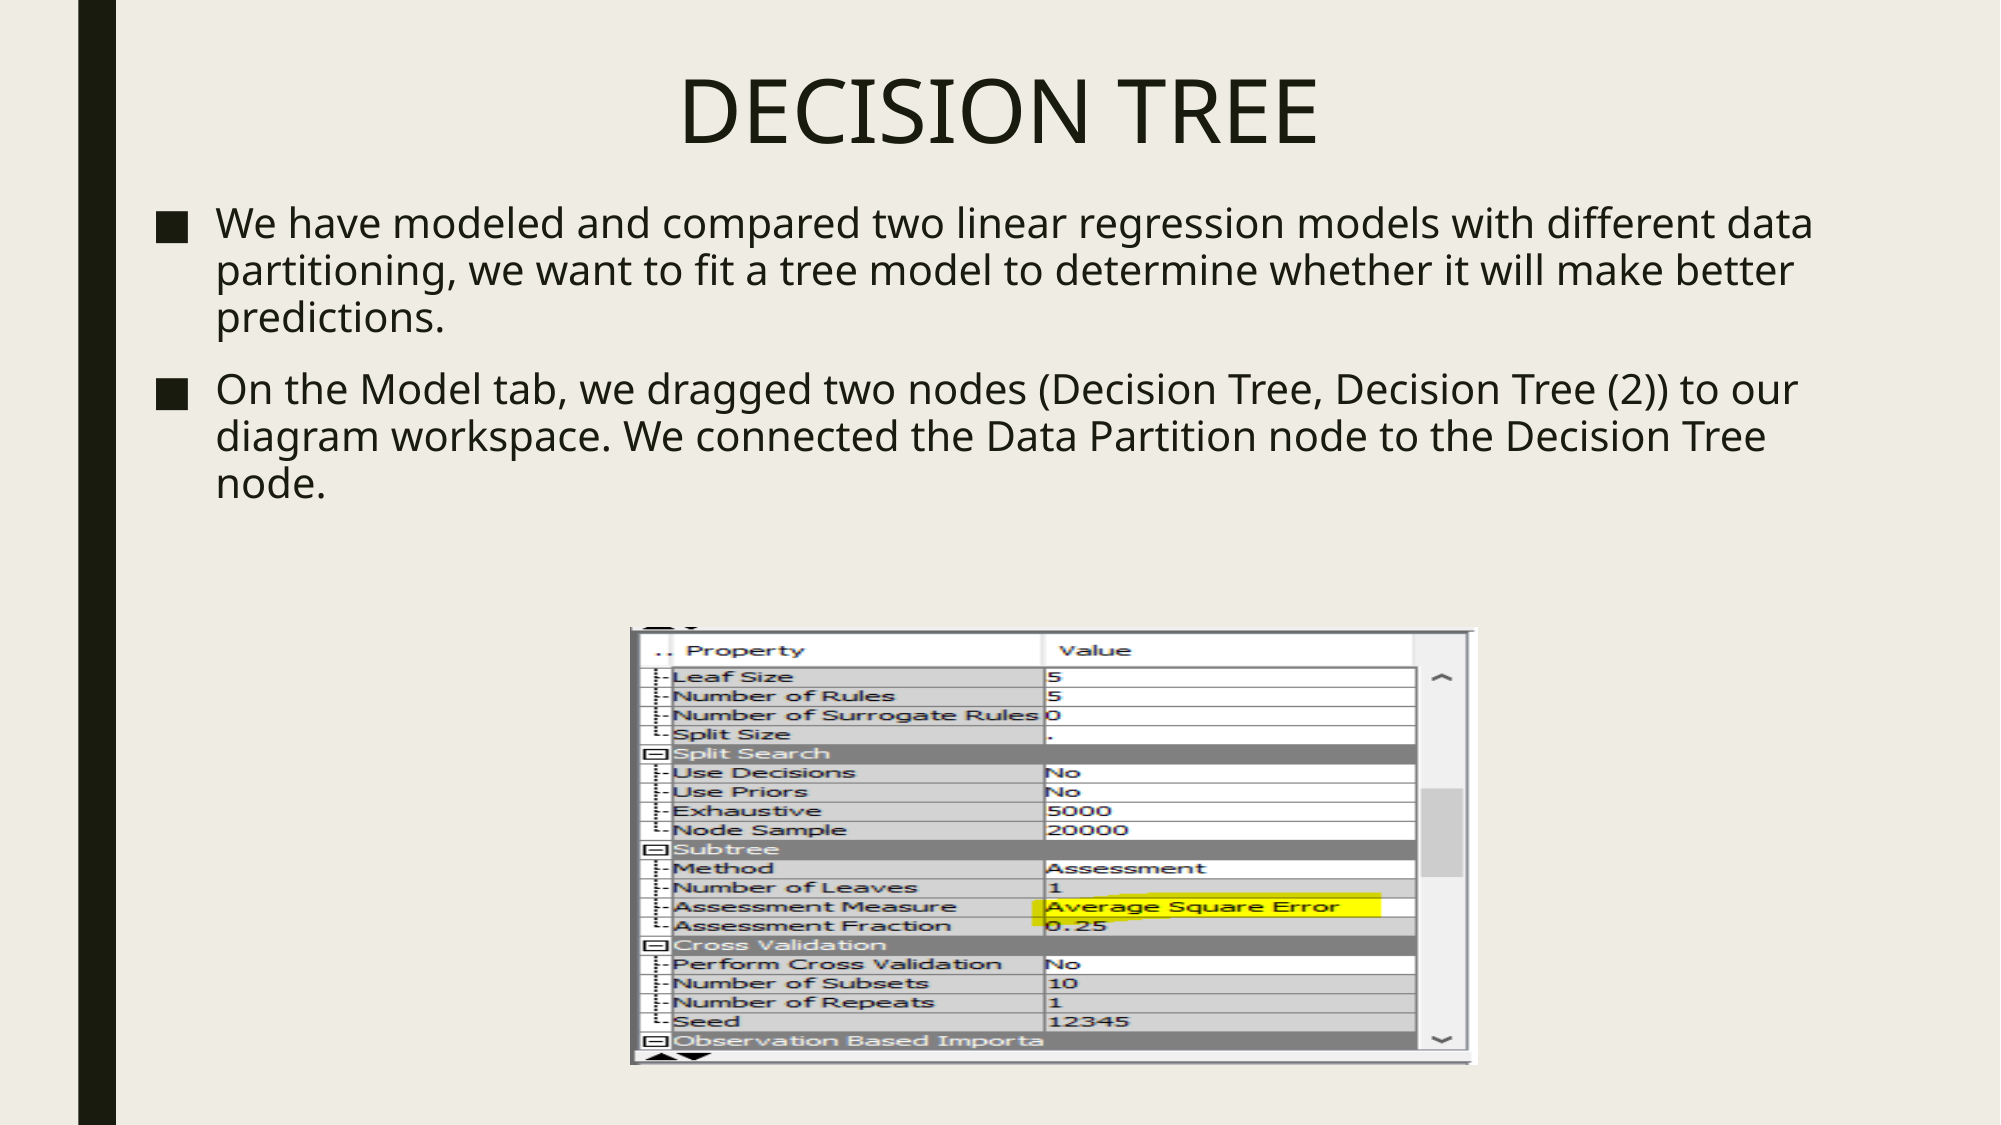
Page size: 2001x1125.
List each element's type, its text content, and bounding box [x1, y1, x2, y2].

list We have modeled and compared two linear regression models with different data partitioning, we want to fit a tree model to determine whether it will make better predictions. On the Model tab, we dragged two nodes (Decision Tree, Decision Tree (2)) to our diagram workspace. We connected the Data Partition node to the Decision Tree node. [137, 193, 1863, 1125]
picture [630, 627, 1478, 1065]
title DECISION TREE [137, 59, 1863, 171]
